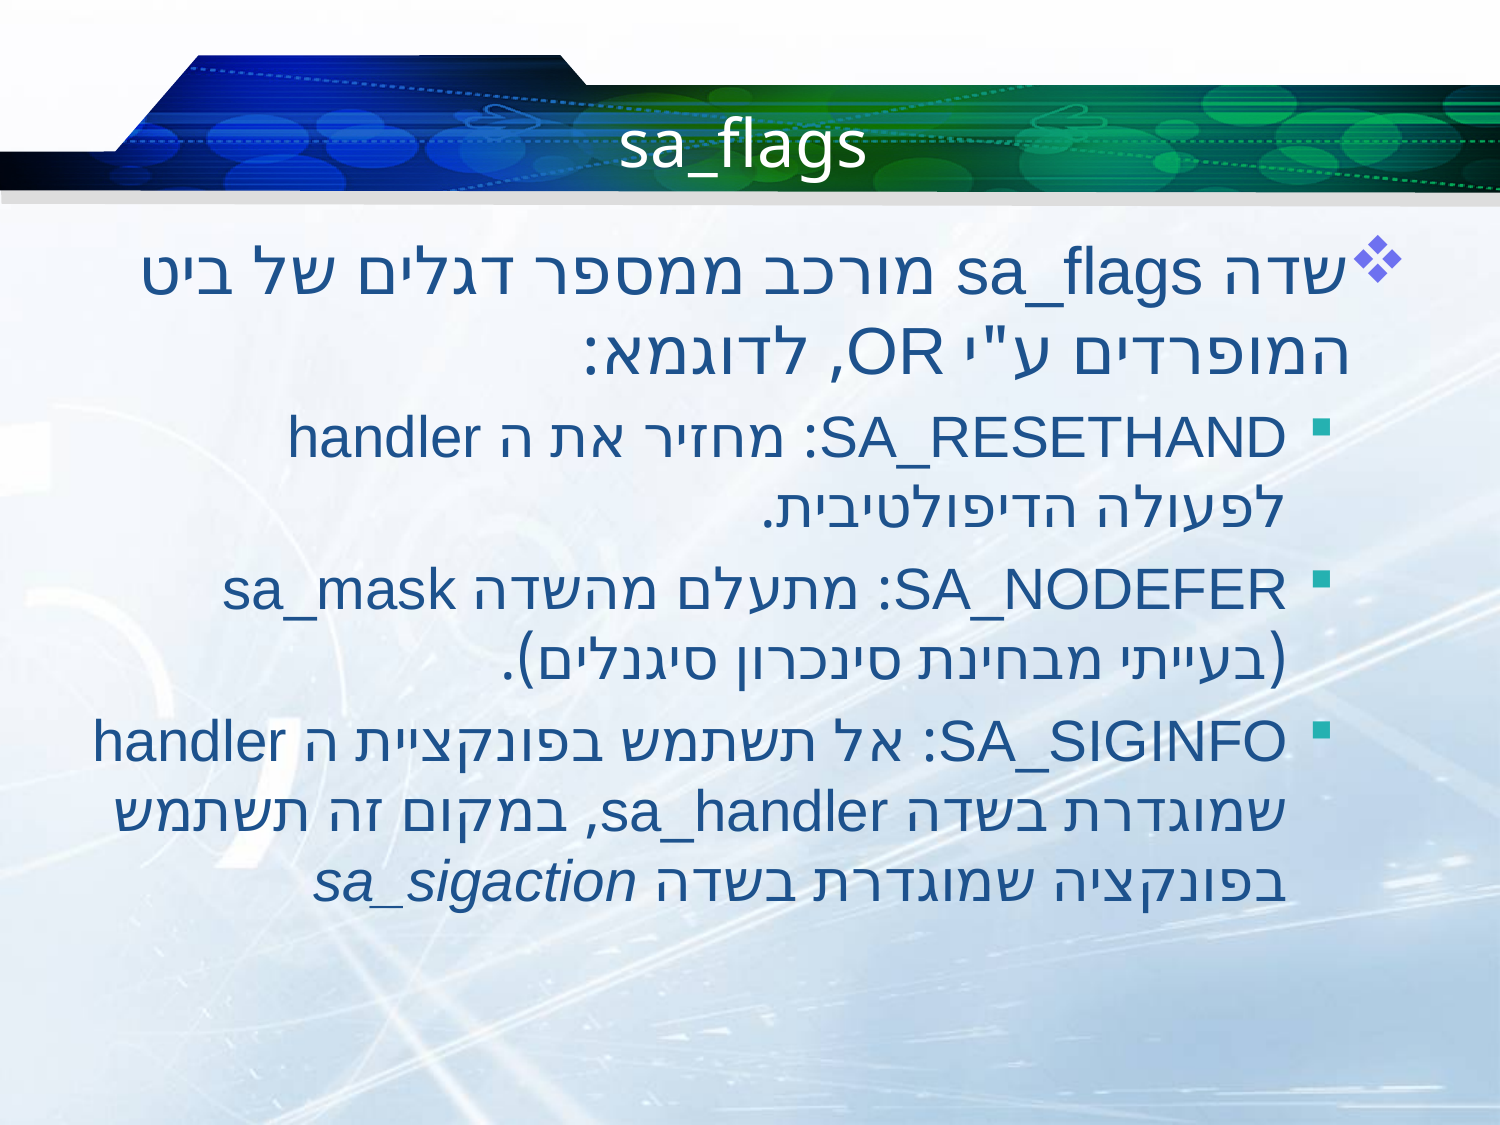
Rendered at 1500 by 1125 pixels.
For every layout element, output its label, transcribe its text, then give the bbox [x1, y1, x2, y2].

list שדה sa_flags מורכב ממספר דגלים של ביט המופרדים ע"י OR, לדוגמא: SA_RESETHAND: מחזיר את ה handler לפעולה הדיפולטיבית. SA_NODEFER: מתעלם מהשדה sa_mask (בעייתי מבחינת סינכרון סיגנלים). SA_SIGINFO: אל תשתמש בפונקציית ה handler שמוגדרת בשדה sa_handler, במקום זה תשתמש בפונקציה שמוגדרת בשדה sa_sigaction [74, 220, 1426, 1064]
picture [0, 0, 1500, 1125]
title sa_flags [99, 94, 1388, 188]
